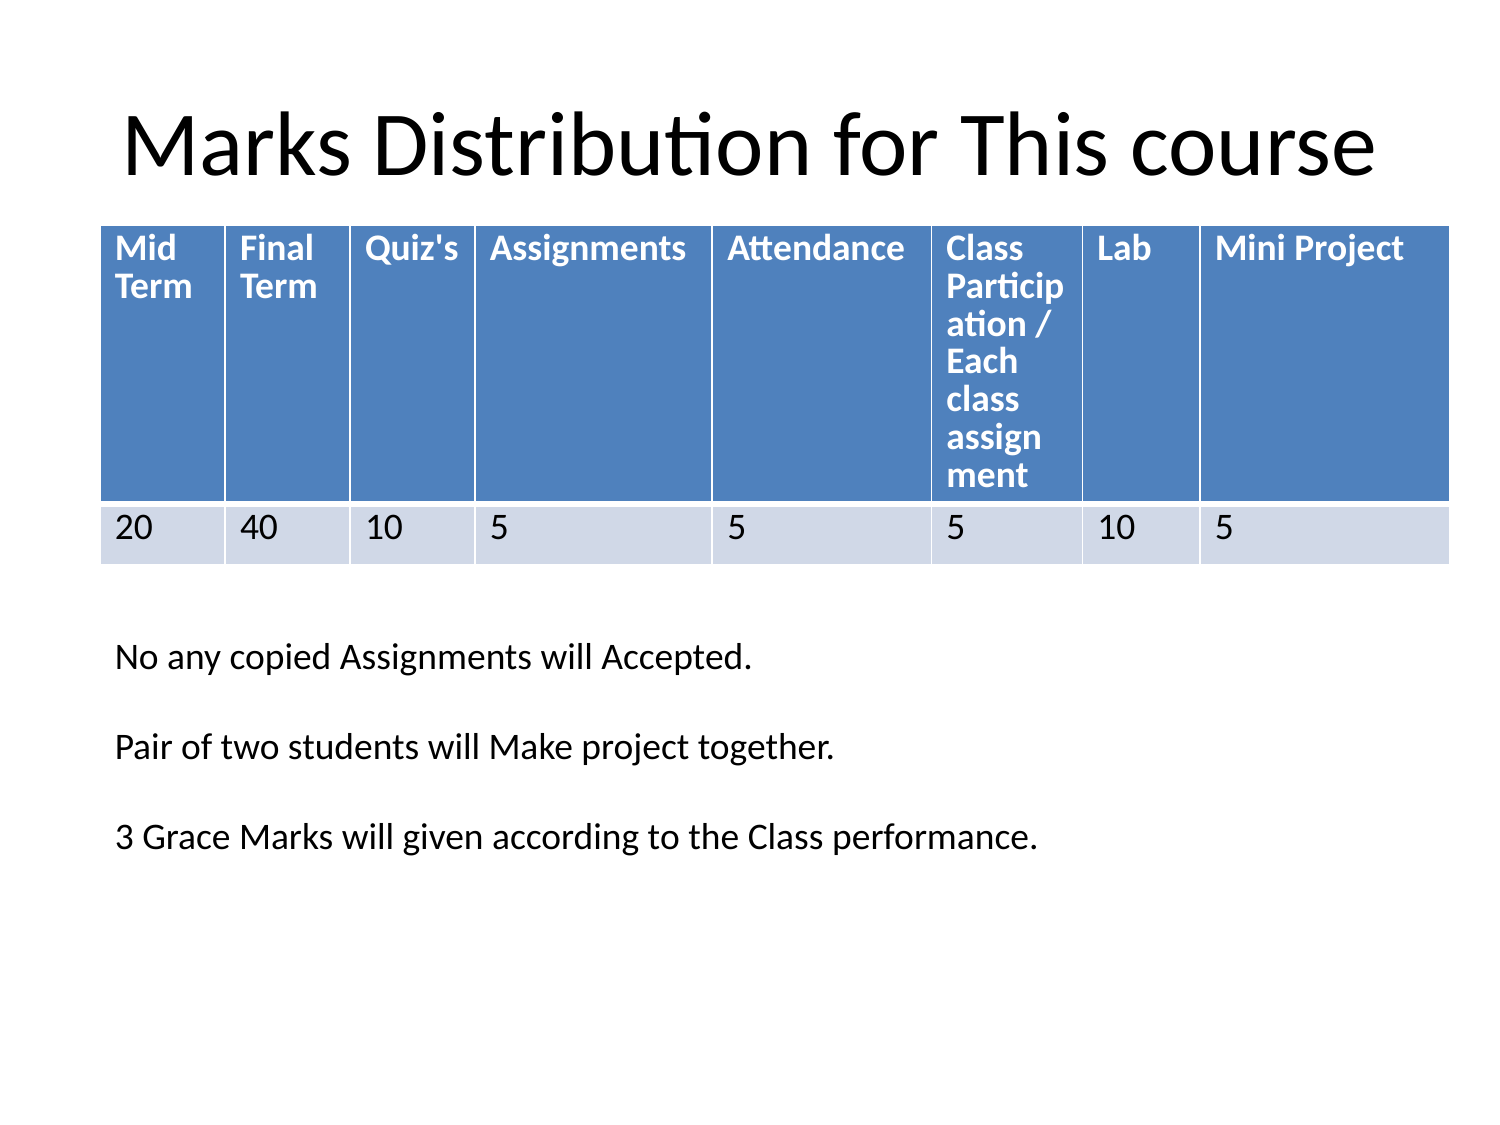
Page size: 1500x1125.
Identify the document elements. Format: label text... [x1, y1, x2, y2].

table_header Lab [1083, 226, 1199, 501]
table_cell 40 [226, 507, 349, 564]
table_header Mini Project [1201, 226, 1449, 501]
table_cell 20 [101, 507, 224, 564]
table_header Final Term [226, 226, 349, 501]
title Marks Distribution for This course [75, 45, 1425, 233]
table_header Class Participation /Each class assignment [932, 226, 1082, 501]
table_header Mid Term [101, 226, 224, 501]
table_header Assignments [476, 226, 711, 501]
table_cell 10 [351, 507, 474, 564]
table_cell 10 [1083, 507, 1199, 564]
table_cell 5 [932, 507, 1082, 564]
table_header Quiz's [351, 226, 474, 501]
table_cell 5 [476, 507, 711, 564]
text_box No any copied Assignments will Accepted. Pair of two students will Make project together. 3 Grace Marks will given according to the Class performance. [99, 624, 1188, 865]
table_cell 5 [713, 507, 931, 564]
table_cell 5 [1201, 507, 1449, 564]
table_header Attendance [713, 226, 931, 501]
